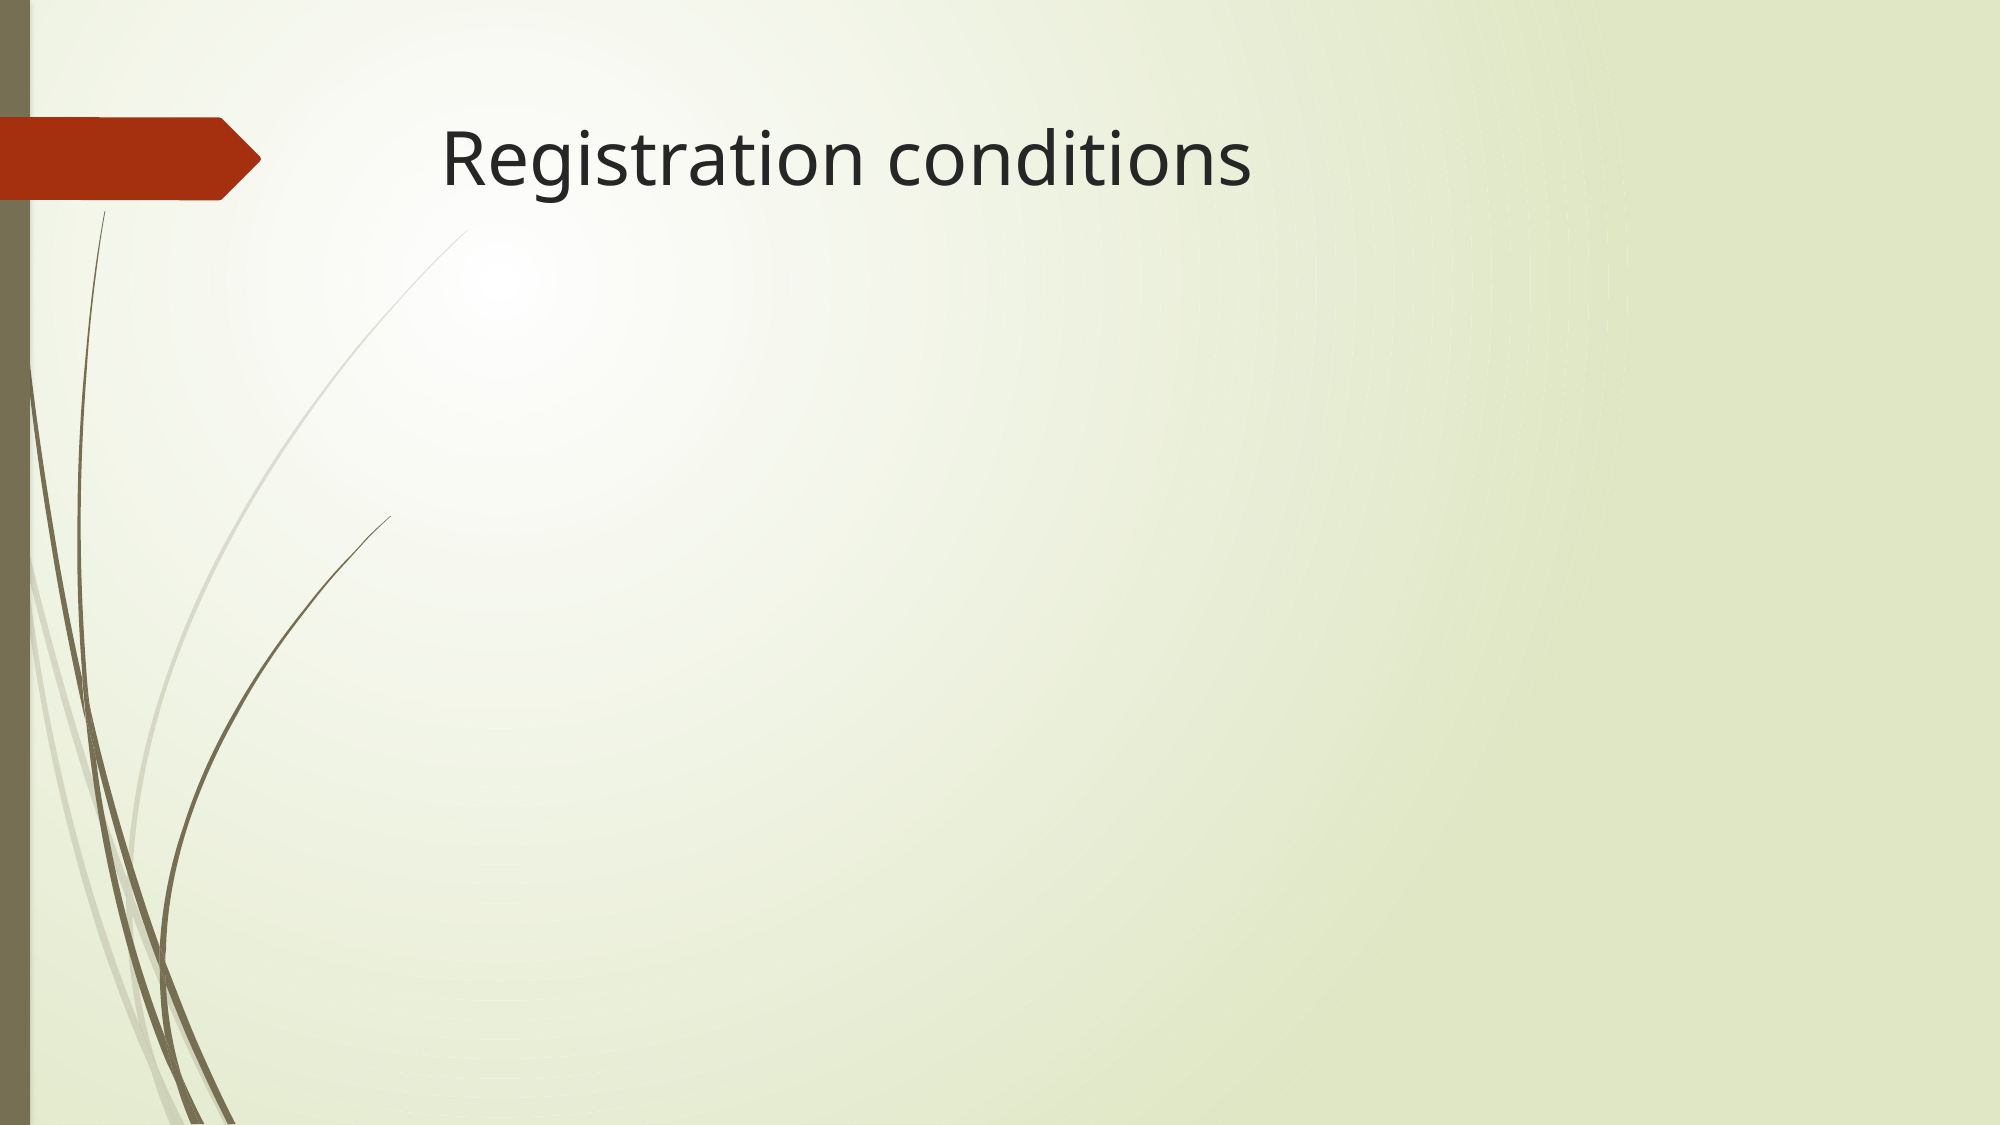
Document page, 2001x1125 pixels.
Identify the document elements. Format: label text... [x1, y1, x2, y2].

title Registration conditions [425, 102, 1888, 215]
